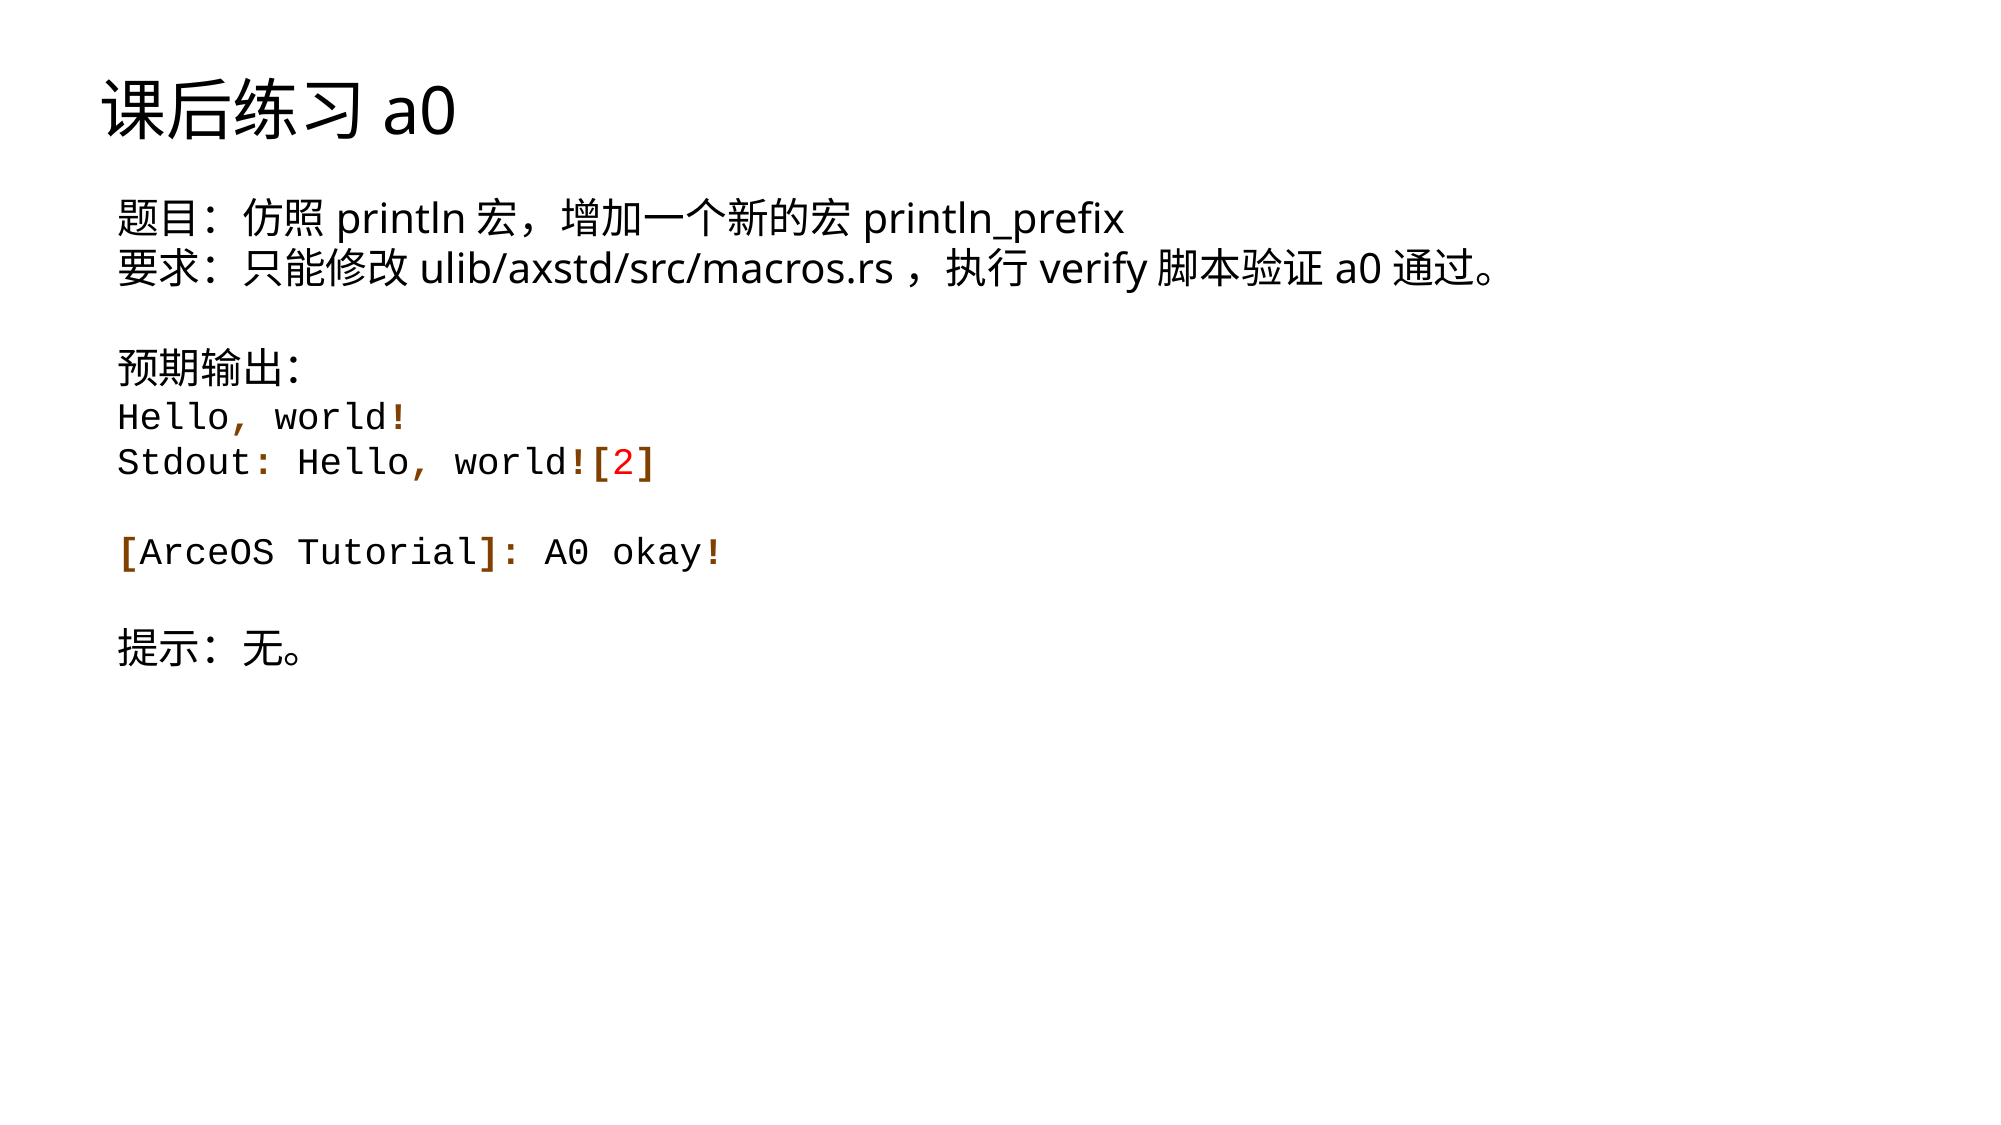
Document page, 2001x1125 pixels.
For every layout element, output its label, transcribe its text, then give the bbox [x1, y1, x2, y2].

text_box 课后练习a0 [84, 60, 599, 156]
text_box 题目：仿照println宏，增加一个新的宏println_prefix 要求：只能修改ulib/axstd/src/macros.rs，执行verify脚本验证a0通过。 预期输出： Hello, world! Stdout: Hello, world![2] [ArceOS Tutorial]: A0 okay! 提示：无。 [102, 184, 1898, 680]
